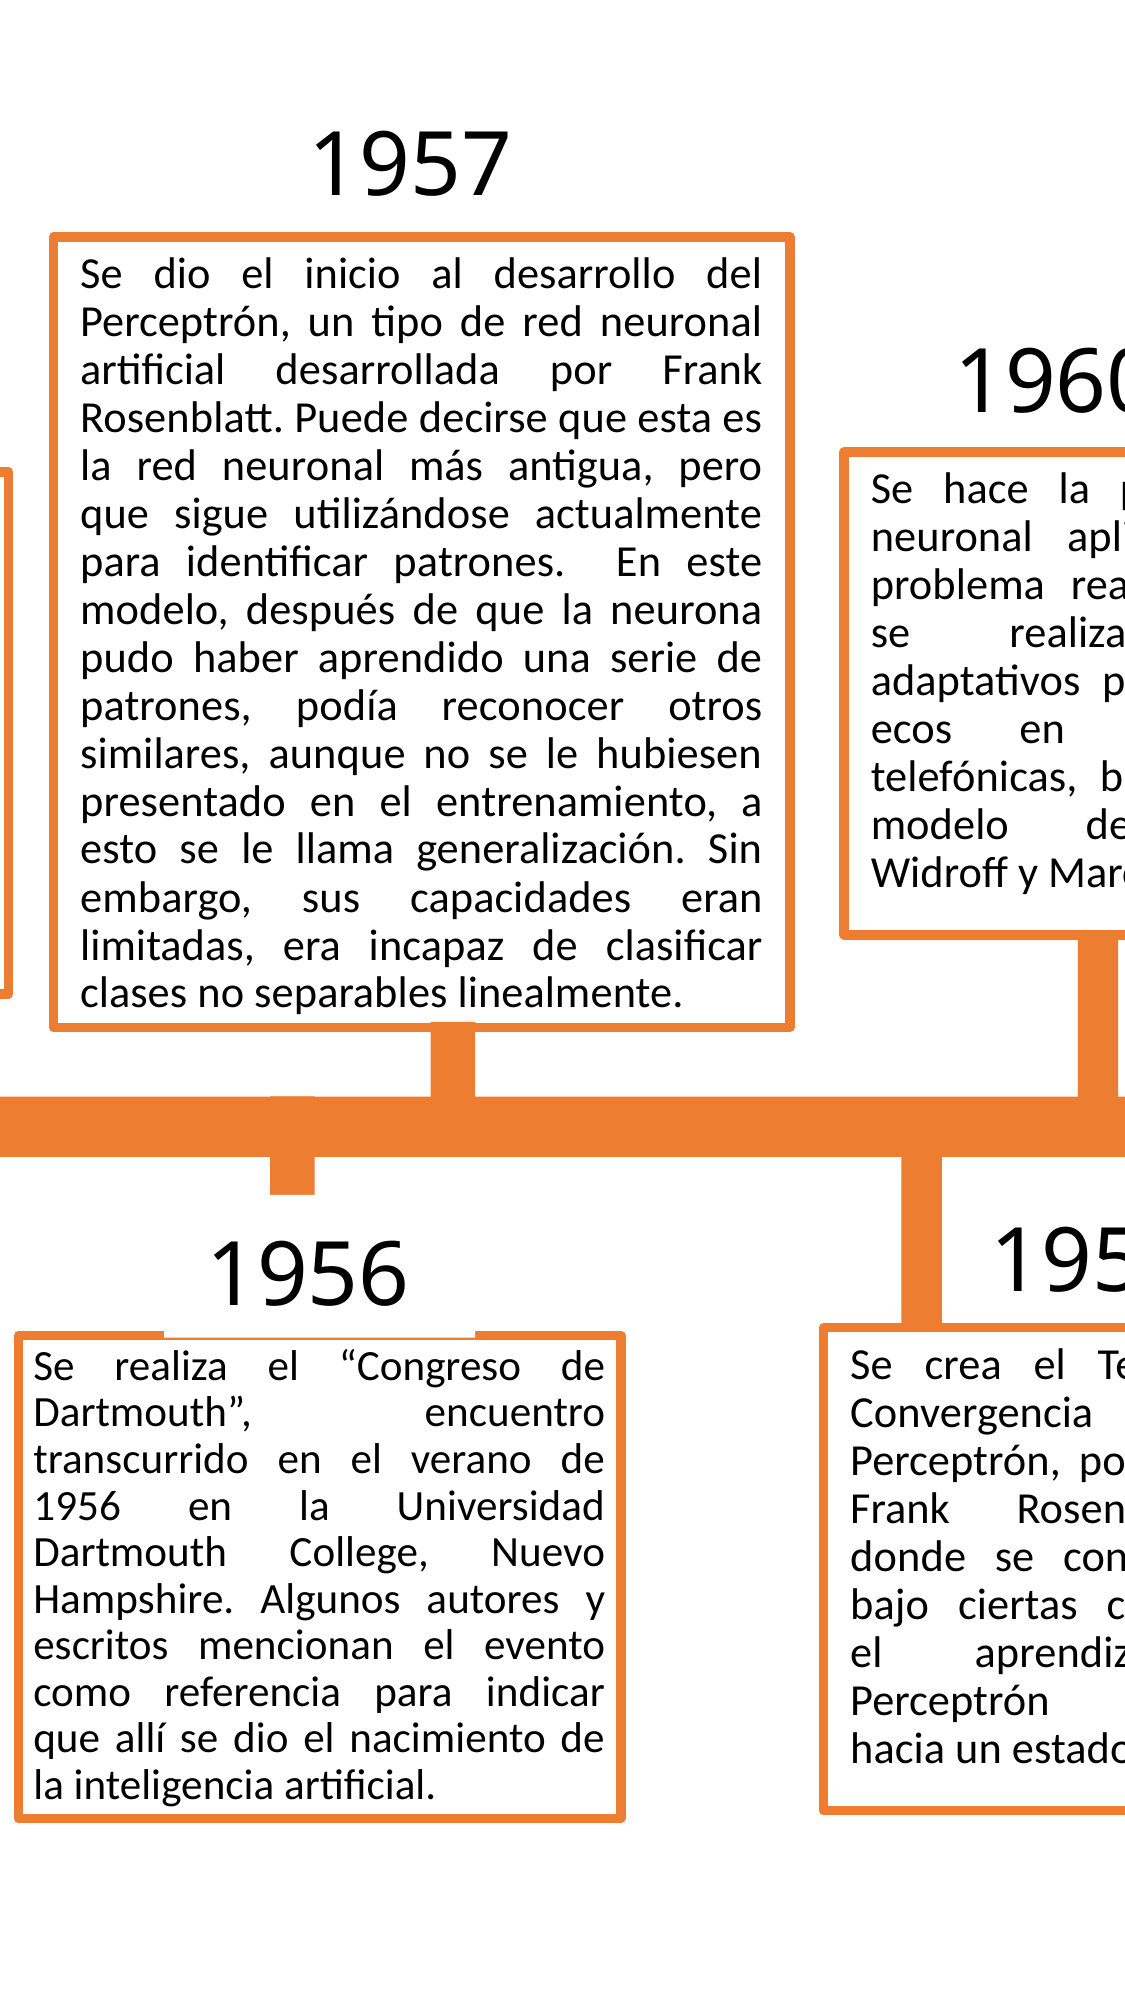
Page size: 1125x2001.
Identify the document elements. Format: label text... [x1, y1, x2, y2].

text_box Se dio el inicio al desarrollo del Perceptrón, un tipo de red neuronal artificial desarrollada por Frank Rosenblatt. Puede decirse que esta es la red neuronal más antigua, pero que sigue utilizándose actualmente para identificar patrones. En este modelo, después de que la neurona pudo haber aprendido una serie de patrones, podía reconocer otros similares, aunque no se le hubiesen presentado en el entrenamiento, a esto se le llama generalización. Sin embargo, sus capacidades eran limitadas, era incapaz de clasificar clases no separables linealmente. [53, 236, 791, 1028]
text_box Después de realizar algunos ensayos, Karl Lashley encontró que la información no era almacenada de forma centralizada en el cerebro si no que era distribuida encima de él. [0, 471, 9, 994]
text_box [900, 1158, 943, 1327]
text_box [269, 1158, 316, 1194]
text_box 1959 [964, 1181, 1125, 1325]
subtitle Se realiza el “Congreso de Dartmouth”, encuentro transcurrido en el verano de 1956 en la Universidad Dartmouth College, Nuevo Hampshire. Algunos autores y escritos mencionan el evento como referencia para indicar que allí se dio el nacimiento de la inteligencia artificial. [18, 1335, 621, 1819]
text_box 1956 [164, 1194, 476, 1338]
text_box [1077, 930, 1119, 1146]
text_box [429, 1021, 476, 1151]
text_box Se crea el Teorema de Convergencia del Perceptrón, por el mismo Frank Rosenblatt, en donde se confirma que, bajo ciertas condiciones, el aprendizaje del Perceptrón convergía hacia un estado finito. [823, 1327, 1125, 1811]
text_box 1957 [266, 101, 578, 229]
text_box Se hace la primera red neuronal aplicada a un problema real en donde se realizan filtros adaptativos para eliminar ecos en las líneas telefónicas, basado en el modelo de Bernard Widroff y Marcian Hoff. [844, 452, 1125, 935]
text_box 1960 [917, 302, 1125, 446]
text_box [0, 1095, 1125, 1158]
